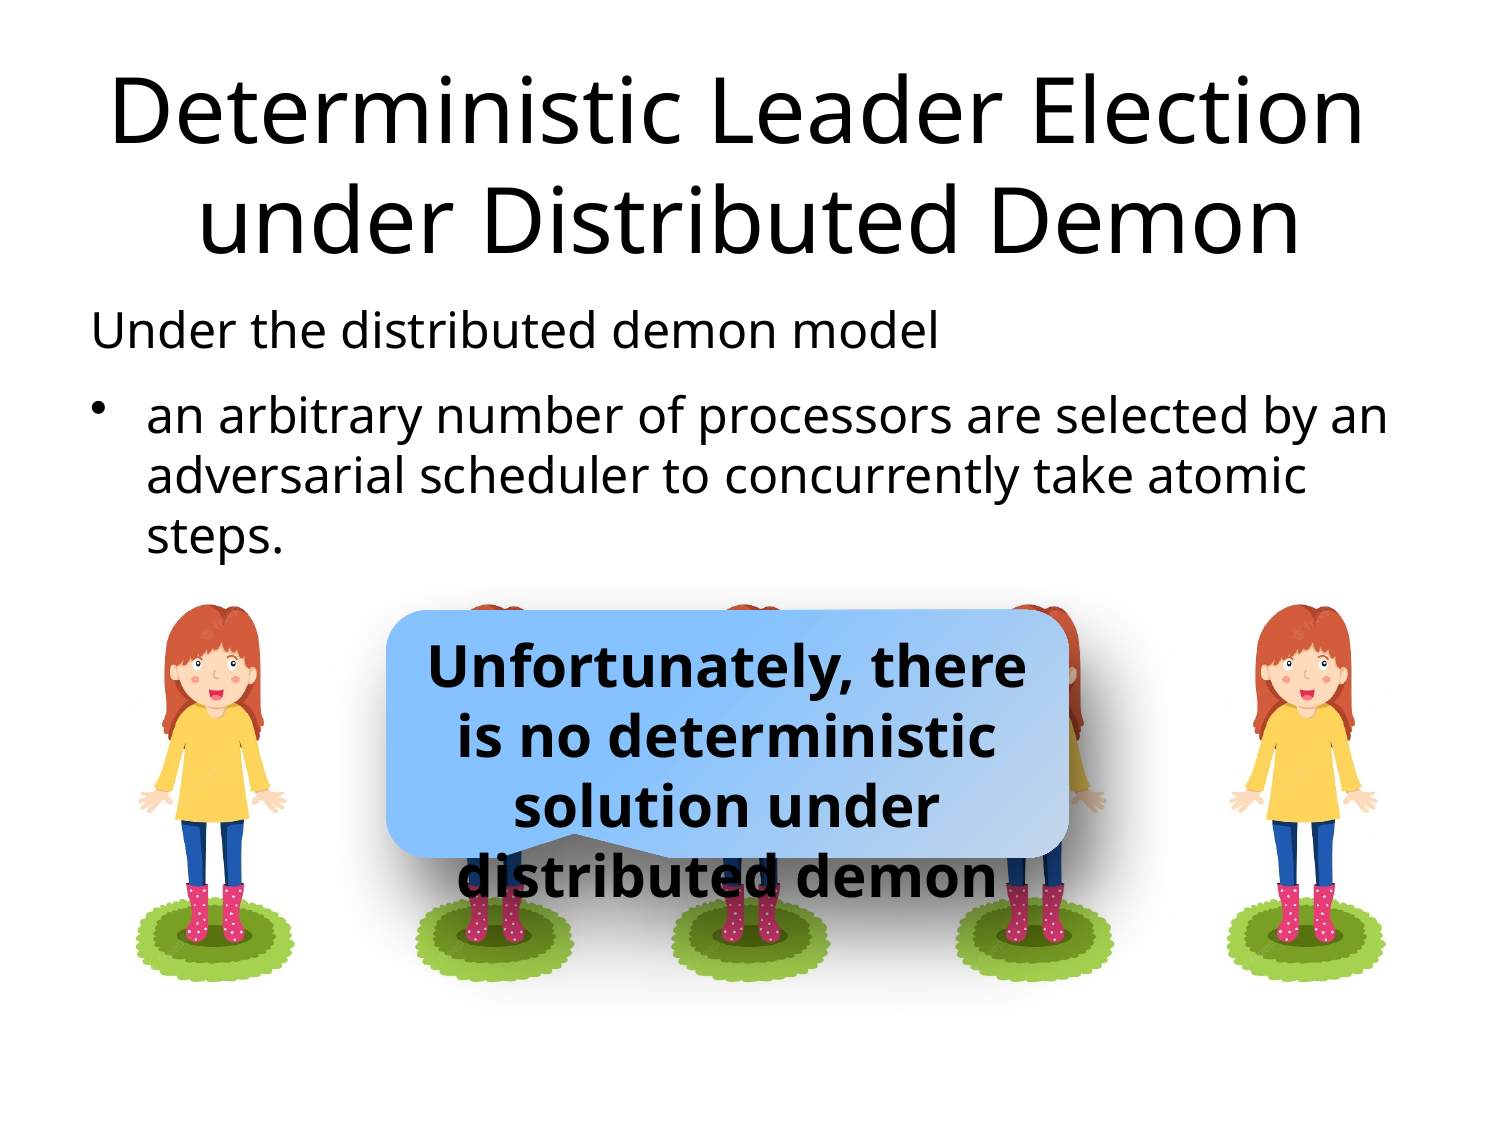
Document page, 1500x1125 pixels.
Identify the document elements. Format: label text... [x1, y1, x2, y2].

title Deterministic Leader Election under Distributed Demon [74, 67, 1426, 256]
list Under the distributed demon model an arbitrary number of processors are selected by an adversarial scheduler to concurrently take atomic steps. [74, 290, 1426, 563]
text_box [131, 597, 1393, 987]
